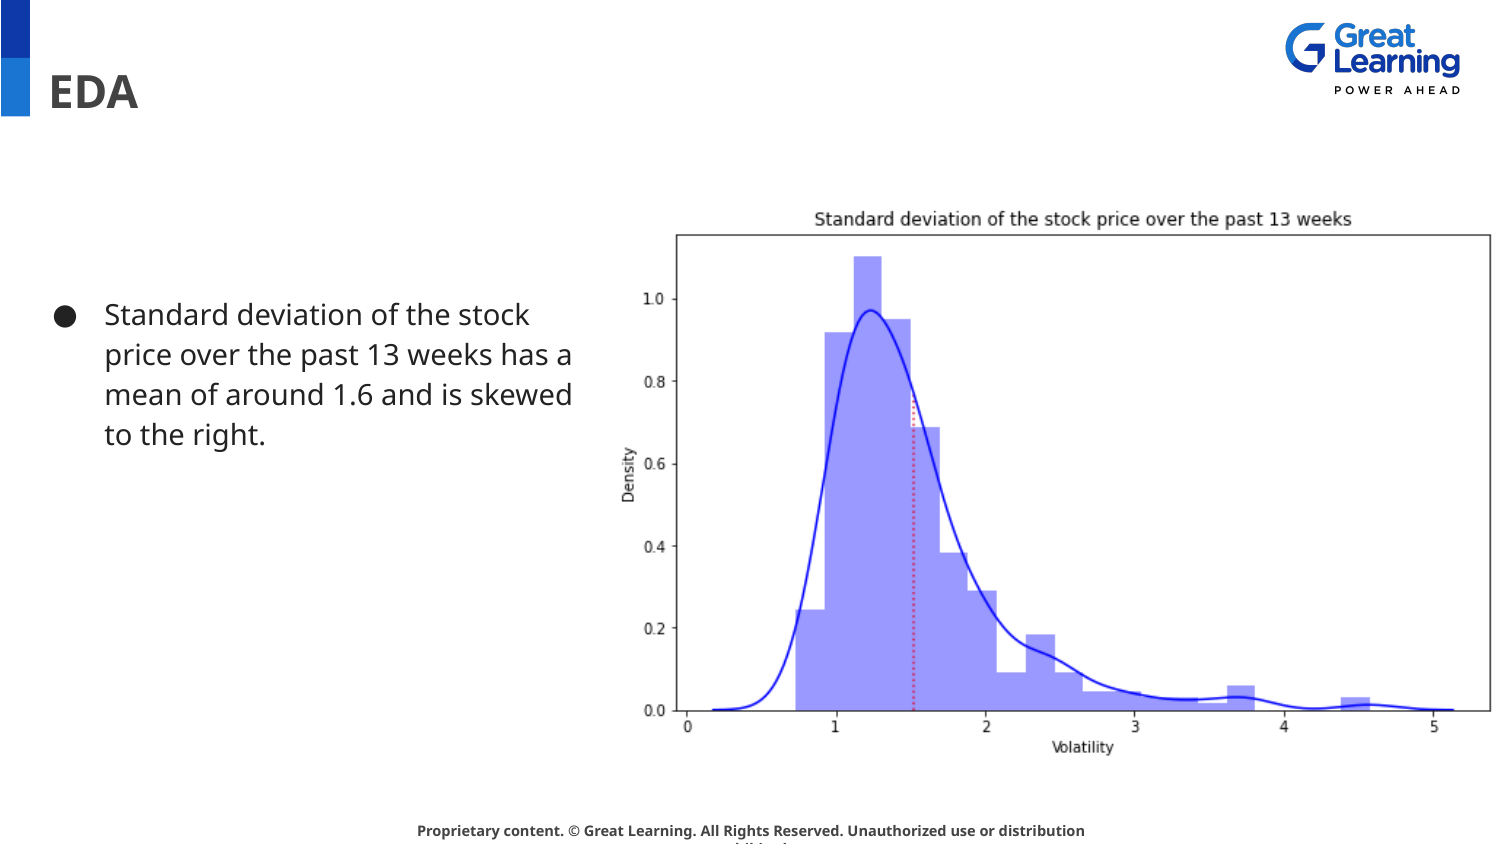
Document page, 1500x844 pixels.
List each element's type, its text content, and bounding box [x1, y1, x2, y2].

picture [1258, 11, 1487, 106]
picture [611, 200, 1500, 766]
list Standard deviation of the stock price over the past 13 weeks has a mean of around 1.6 and is skewed to the right. [14, 276, 606, 739]
title EDA [33, 47, 1431, 142]
